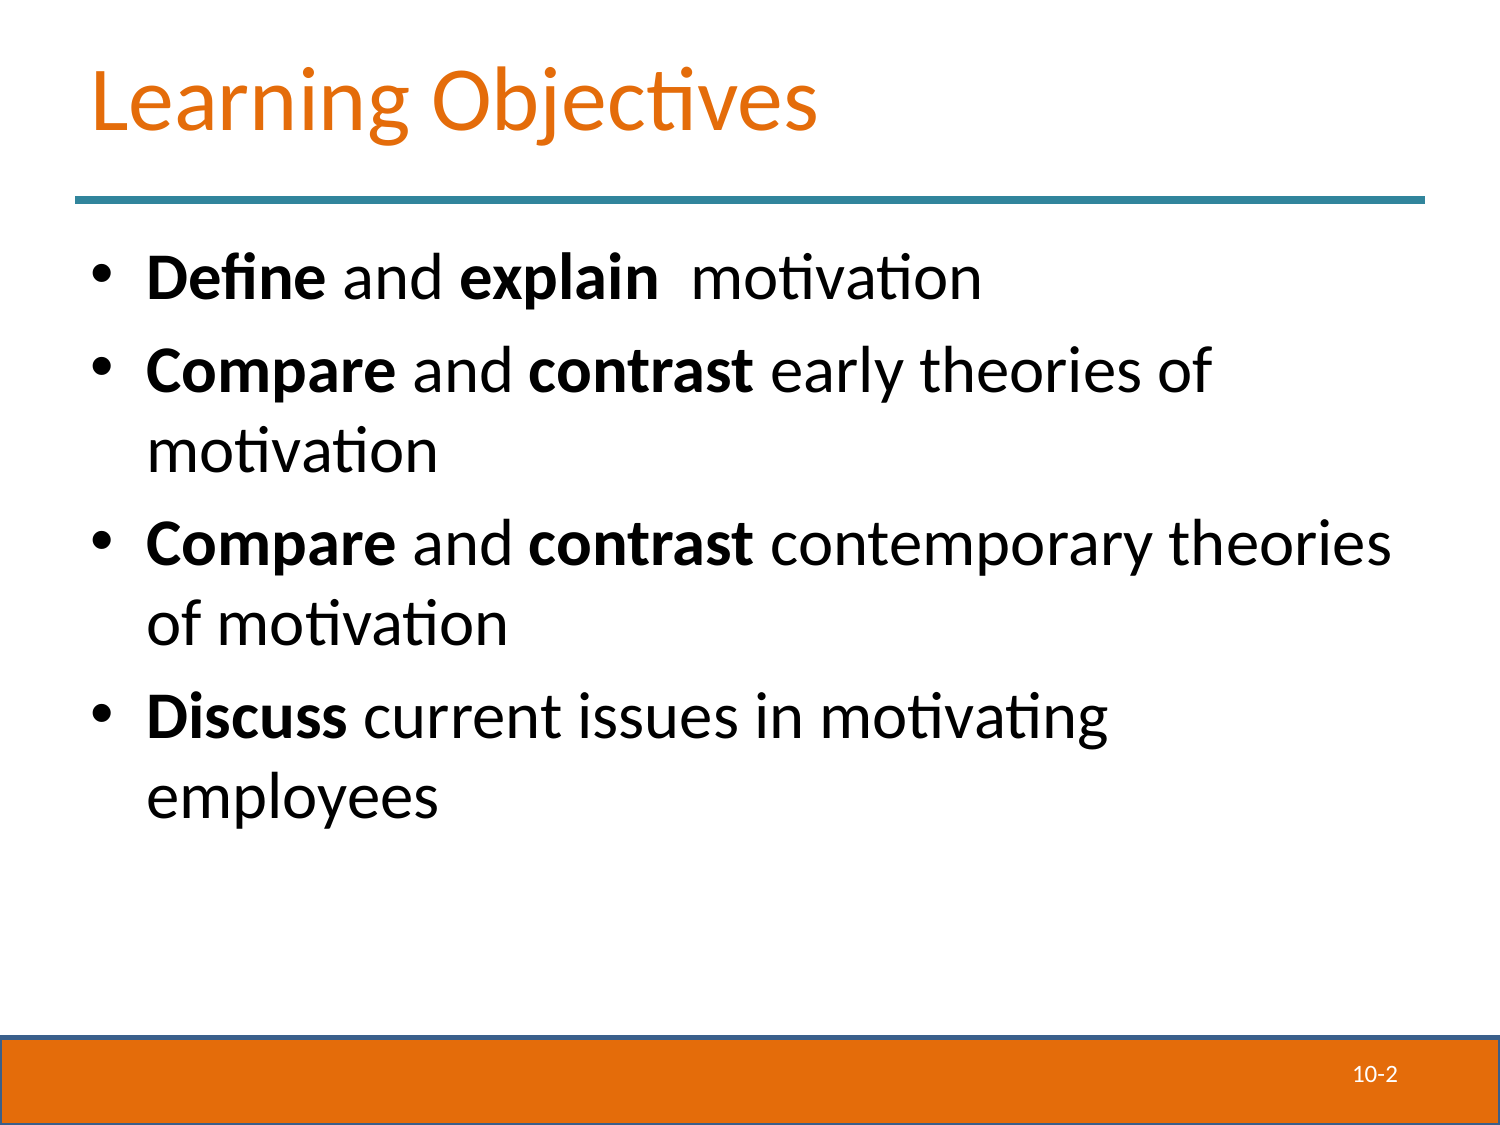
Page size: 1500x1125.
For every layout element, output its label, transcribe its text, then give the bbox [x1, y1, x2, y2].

list Define and explain motivation Compare and contrast early theories of motivation Compare and contrast contemporary theories of motivation Discuss current issues in motivating employees [74, 224, 1426, 1006]
title Learning Objectives [74, 0, 1426, 188]
